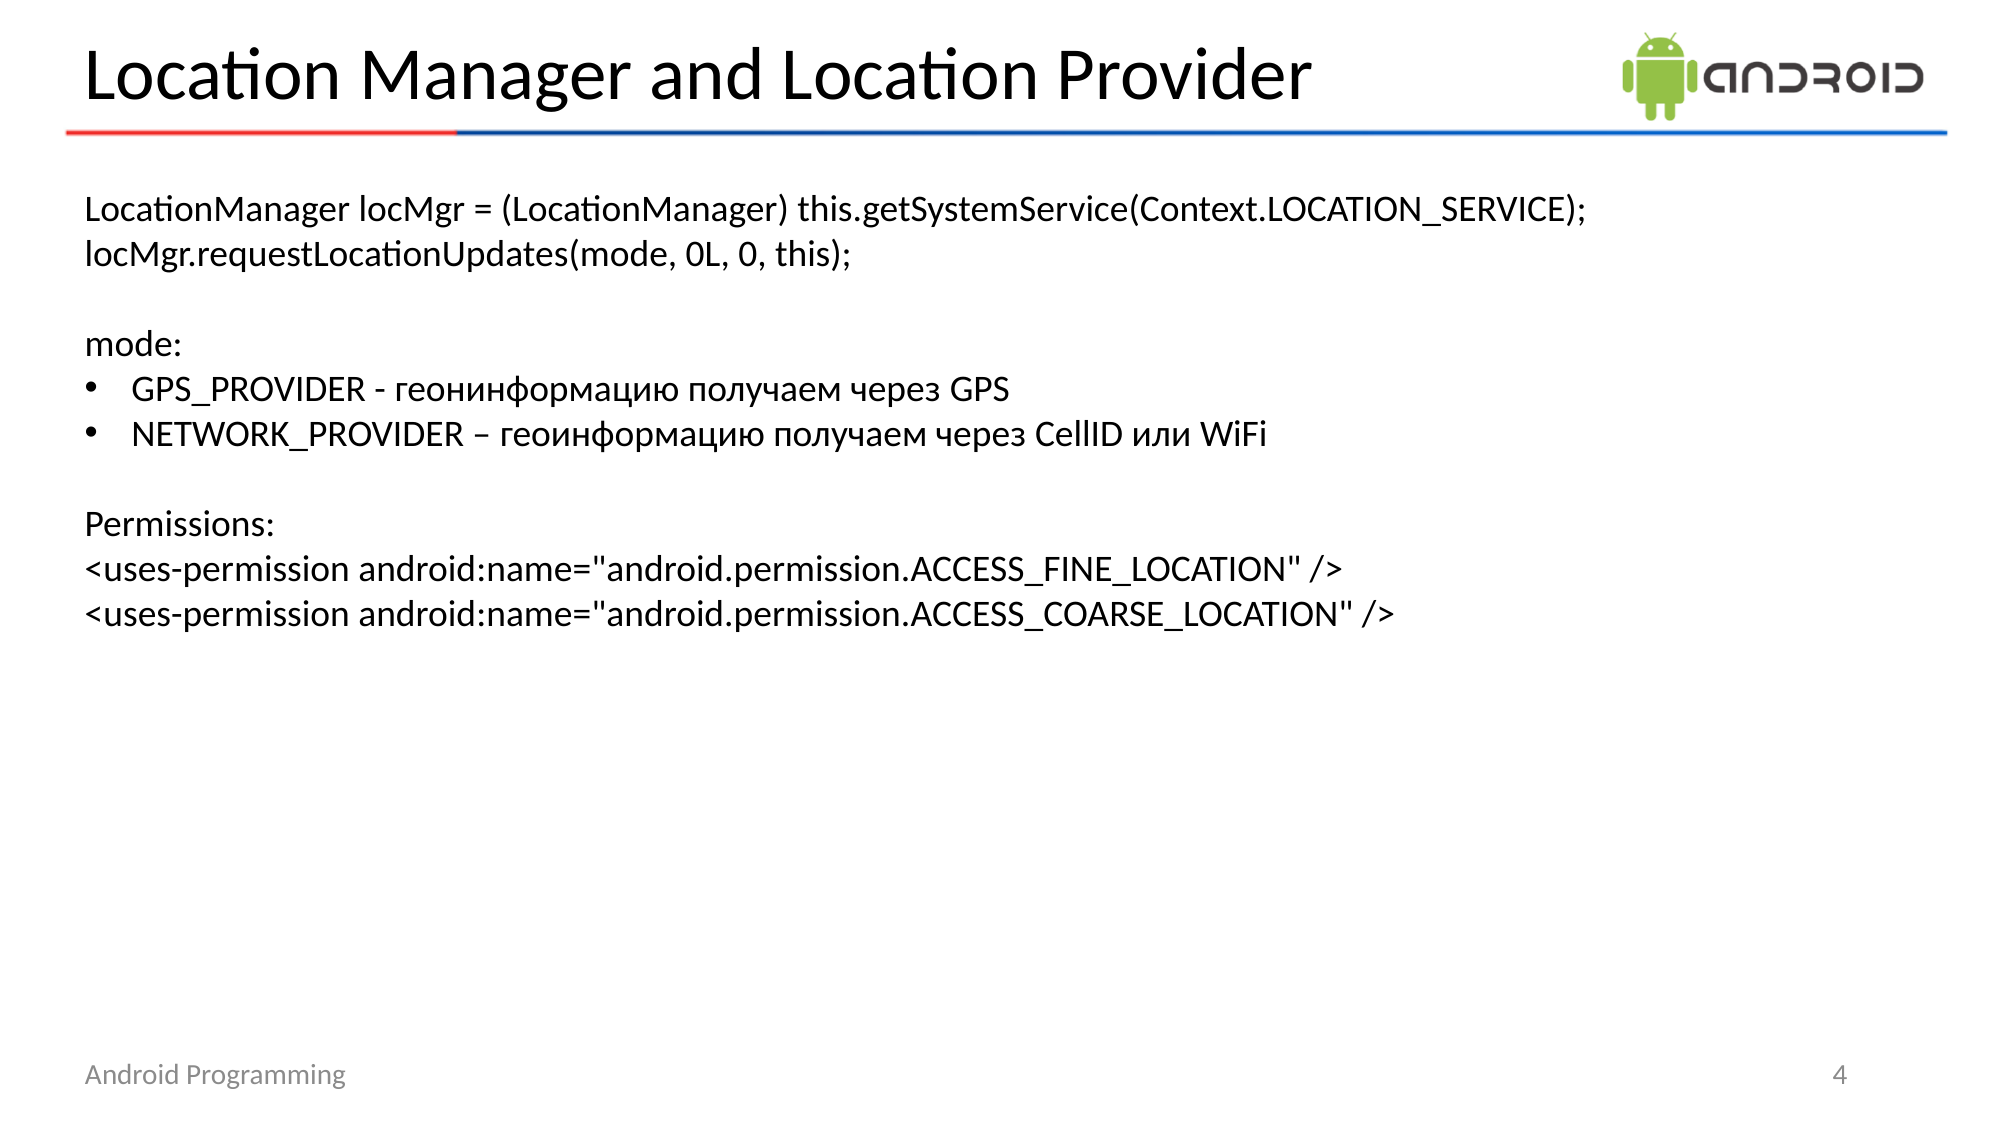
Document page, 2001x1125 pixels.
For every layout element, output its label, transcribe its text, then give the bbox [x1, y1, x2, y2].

text_box LocationManager locMgr = (LocationManager) this.getSystemService(Context.LOCATION_SERVICE); locMgr.requestLocationUpdates(mode, 0L, 0, this); mode: GPS_PROVIDER - геонинформацию получаем через GPS NETWORK_PROVIDER – геоинформацию получаем через CellID или WiFi Permissions: <uses-permission android:name="android.permission.ACCESS_FINE_LOCATION" /> <uses-permission android:name="android.permission.ACCESS_COARSE_LOCATION" /> [69, 176, 1657, 641]
footer Android Programming [69, 1042, 1412, 1103]
slide_number 4 [1412, 1042, 1863, 1103]
picture [59, 0, 1970, 177]
text_box Location Manager and Location Provider [69, 17, 1425, 123]
